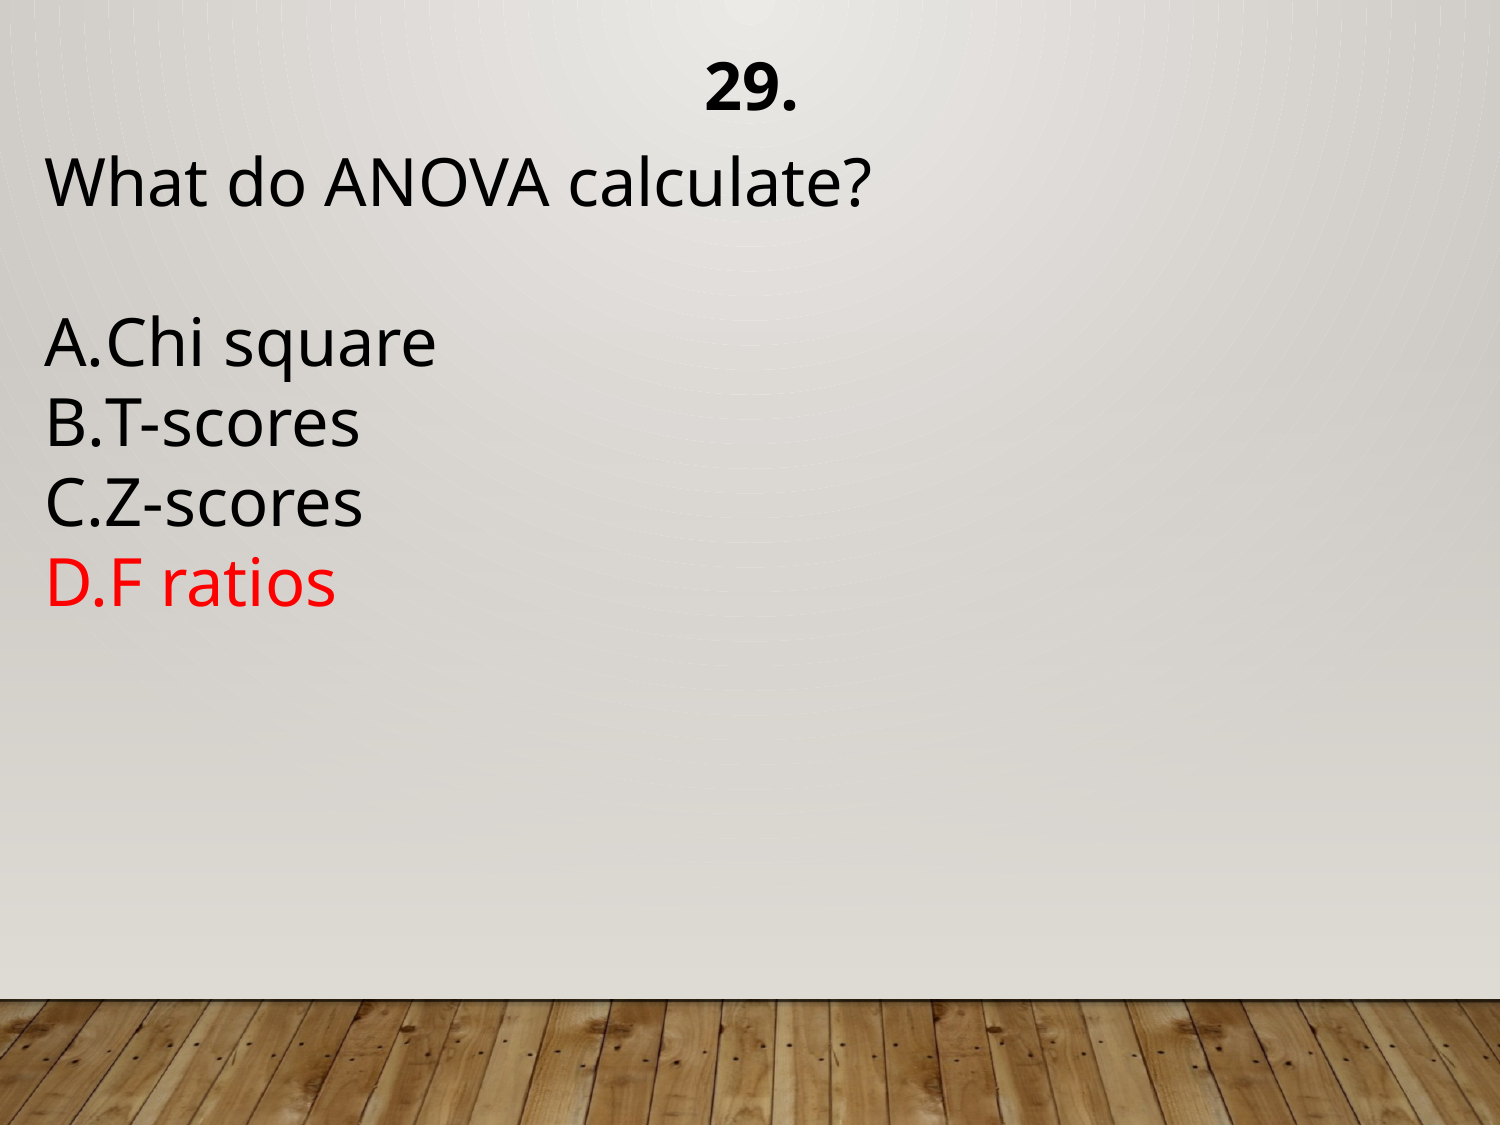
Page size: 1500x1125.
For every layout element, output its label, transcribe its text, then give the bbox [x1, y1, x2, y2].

picture [0, 999, 1500, 1125]
text_box 29. What do ANOVA calculate? Chi square T-scores Z-scores F ratios [29, 30, 1475, 627]
